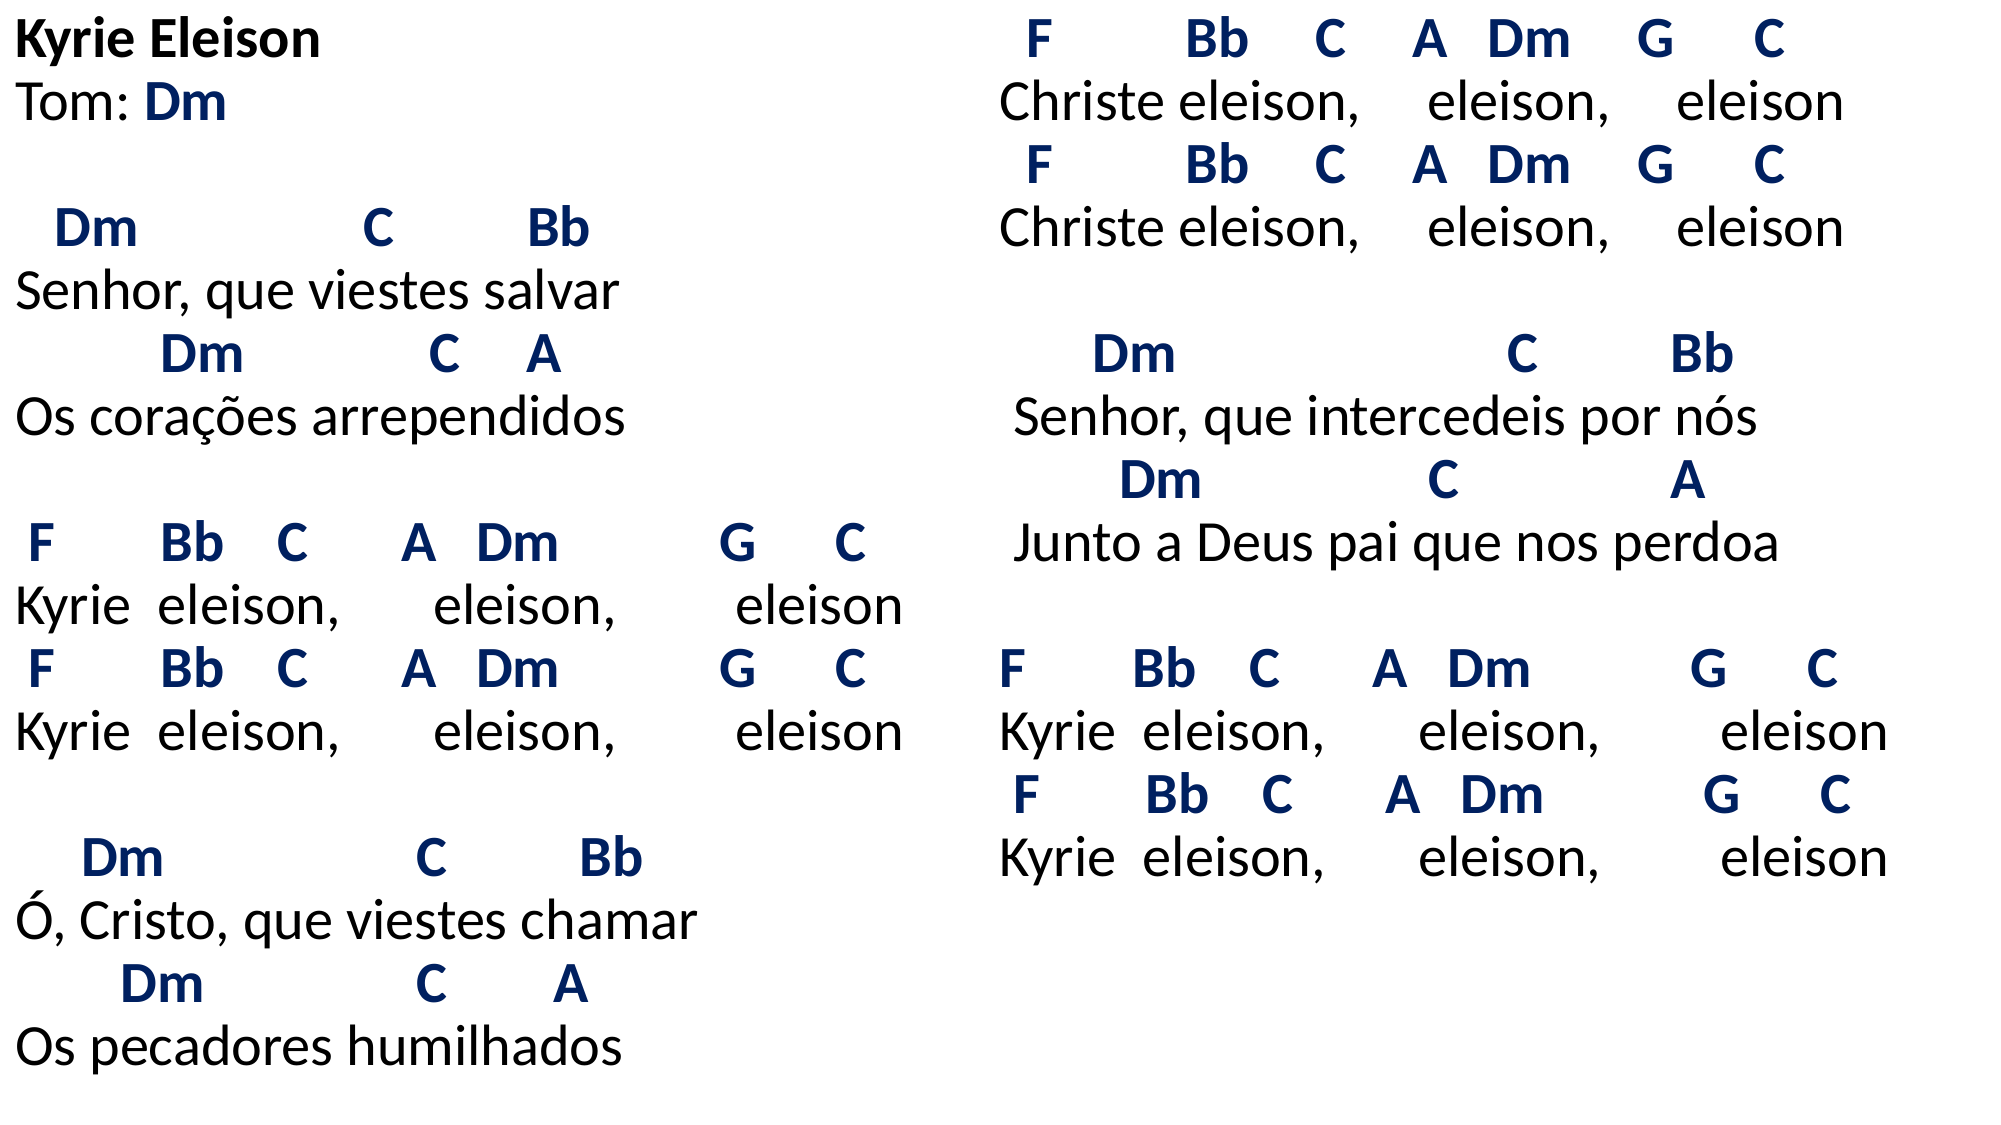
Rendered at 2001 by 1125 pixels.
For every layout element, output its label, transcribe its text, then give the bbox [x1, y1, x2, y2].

title Kyrie Eleison Tom: Dm Dm C Bb Senhor, que viestes salvar Dm C A Os corações arrependidos F Bb C A Dm G C Kyrie eleison, eleison, eleison F Bb C A Dm G C Kyrie eleison, eleison, eleison Dm C Bb Ó, Cristo, que viestes chamar Dm C A Os pecadores humilhados F Bb C A Dm G C Christe eleison, eleison, eleison F Bb C A Dm G C Christe eleison, eleison, eleison Dm C Bb Senhor, que intercedeis por nós Dm C A Junto a Deus pai que nos perdoa F Bb C A Dm G C Kyrie eleison, eleison, eleison F Bb C A Dm G C Kyrie eleison, eleison, eleison [0, 0, 2000, 1125]
